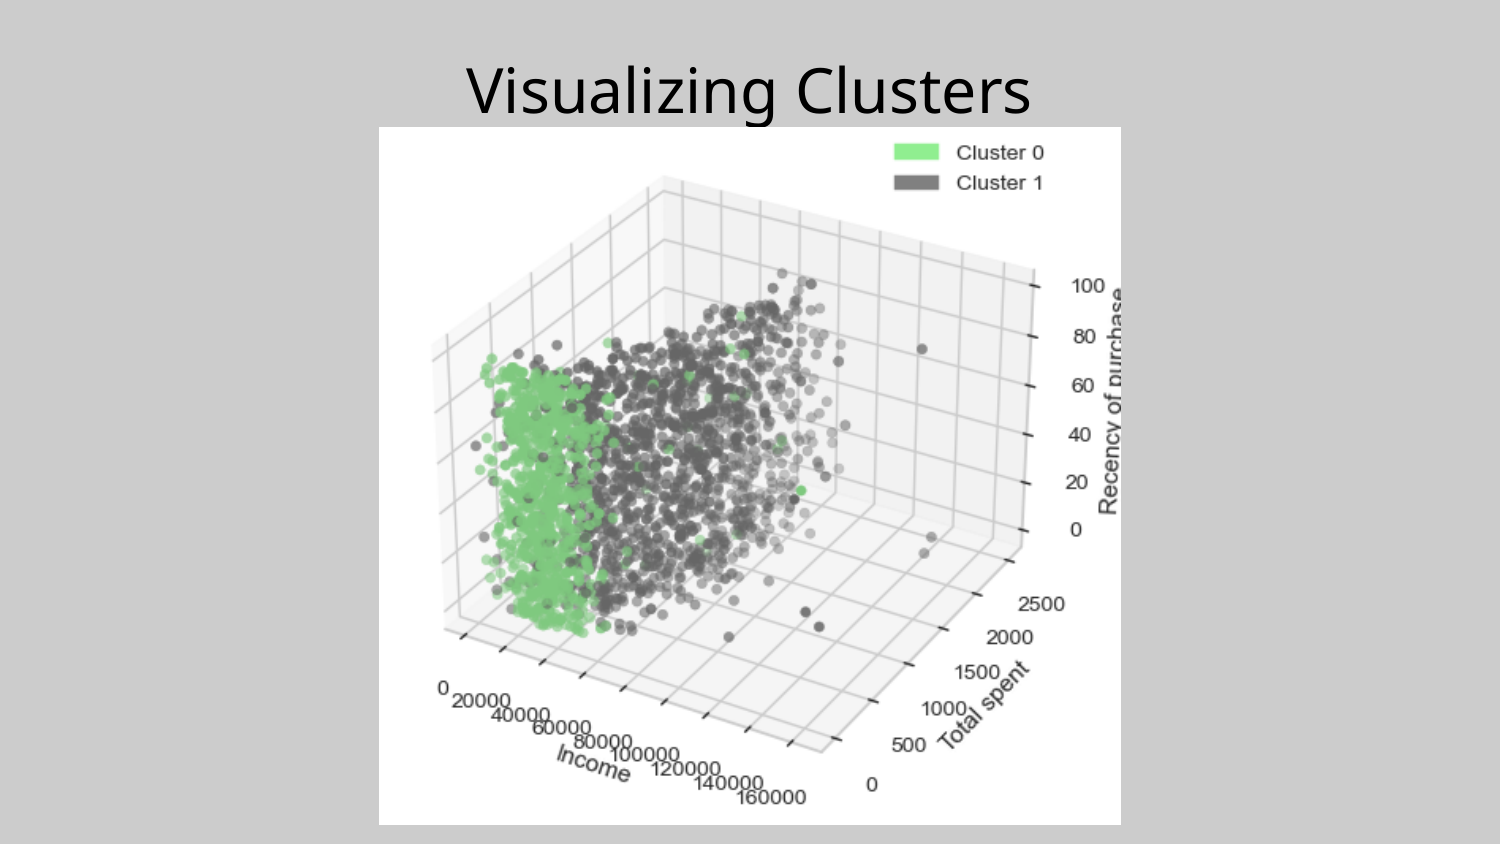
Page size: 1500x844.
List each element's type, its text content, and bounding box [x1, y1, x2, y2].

picture [378, 127, 1122, 826]
title Visualizing Clusters [210, 48, 1290, 128]
